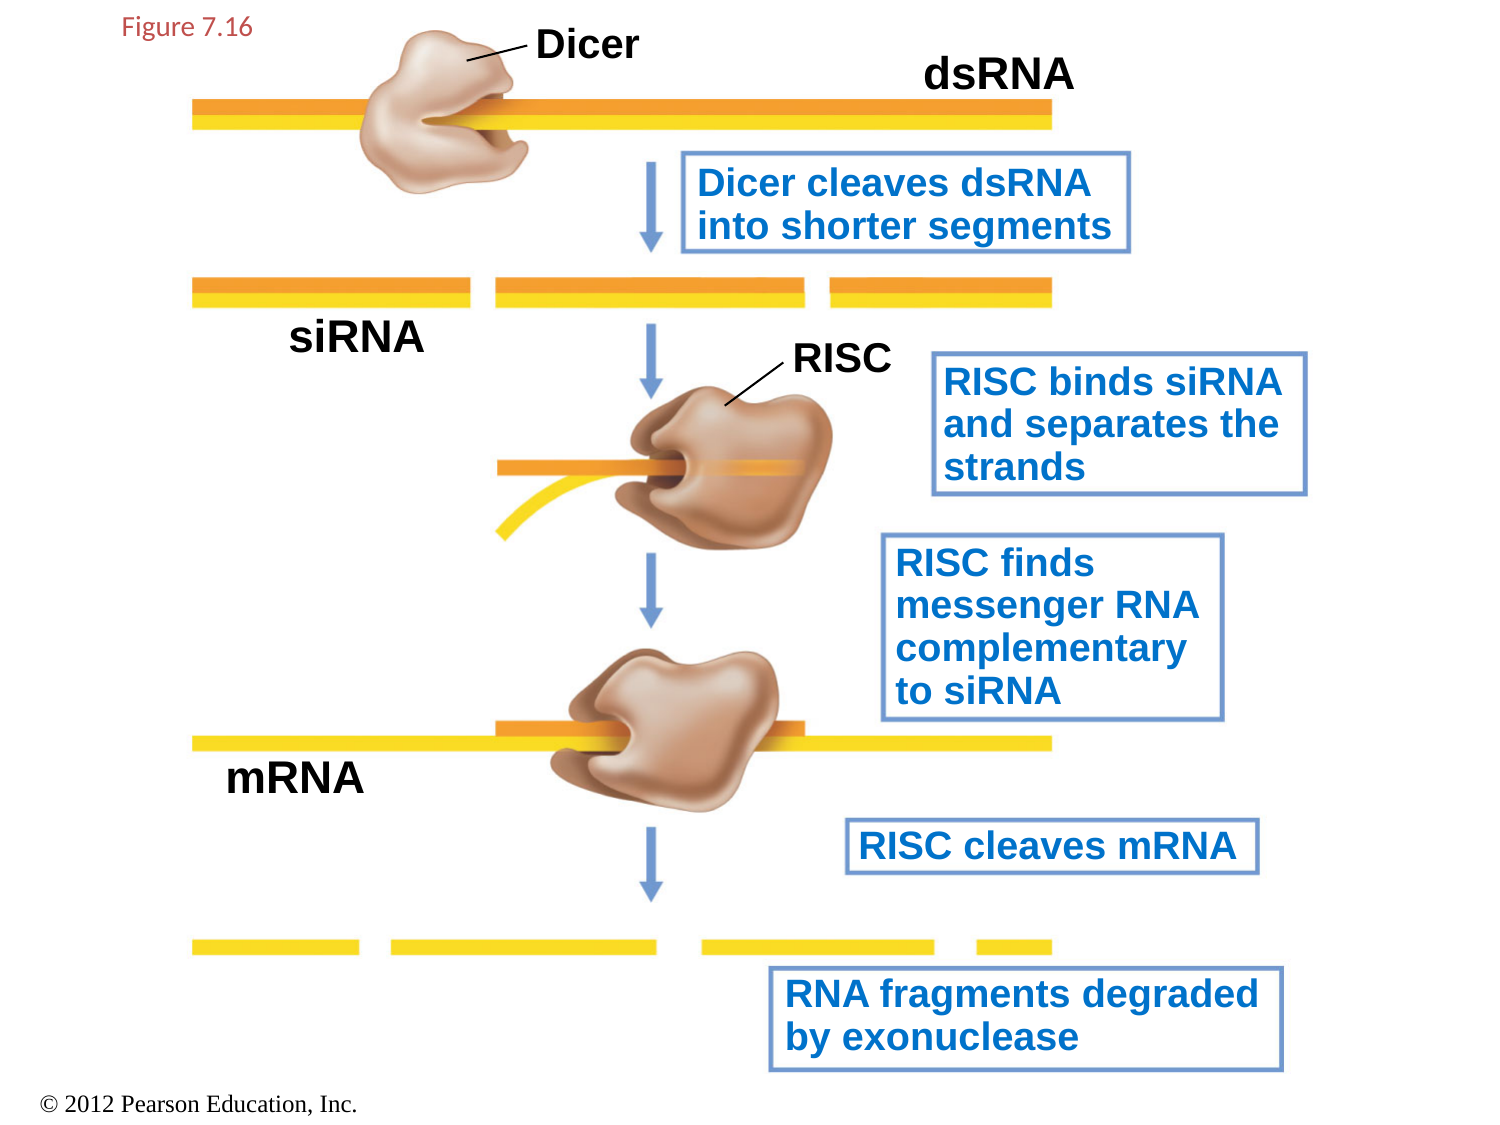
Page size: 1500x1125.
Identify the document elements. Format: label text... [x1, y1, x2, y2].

picture [186, 22, 1314, 1074]
text_box © 2012 Pearson Education, Inc. [24, 1083, 400, 1121]
title Figure 7.16 [24, 0, 350, 50]
